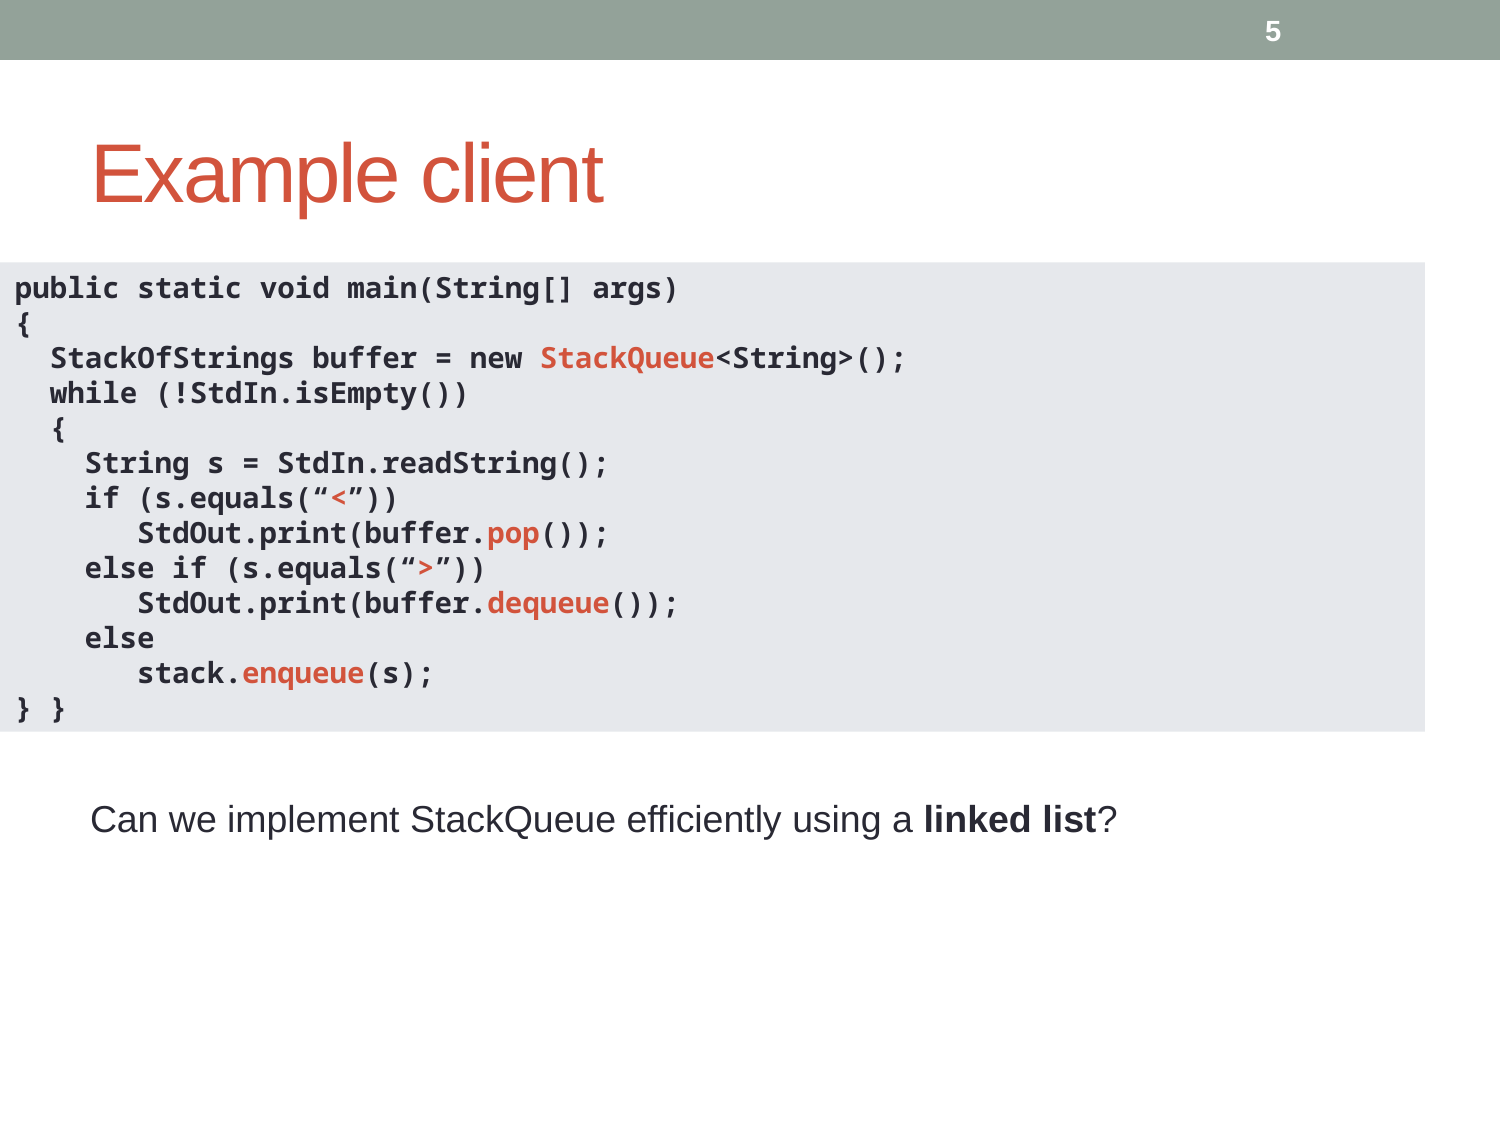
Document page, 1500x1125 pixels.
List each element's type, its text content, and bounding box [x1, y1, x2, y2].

slide_number 5 [1250, 3, 1425, 57]
title Example client [75, 87, 1425, 250]
list Can we implement StackQueue efficiently using a linked list? [75, 732, 1425, 1125]
text_box public static void main(String[] args) { StackOfStrings buffer = new StackQueue<String>(); while (!StdIn.isEmpty()) { String s = StdIn.readString(); if (s.equals(“<”)) StdOut.print(buffer.pop()); else if (s.equals(“>”)) StdOut.print(buffer.dequeue()); else stack.enqueue(s); } } [0, 262, 1425, 732]
